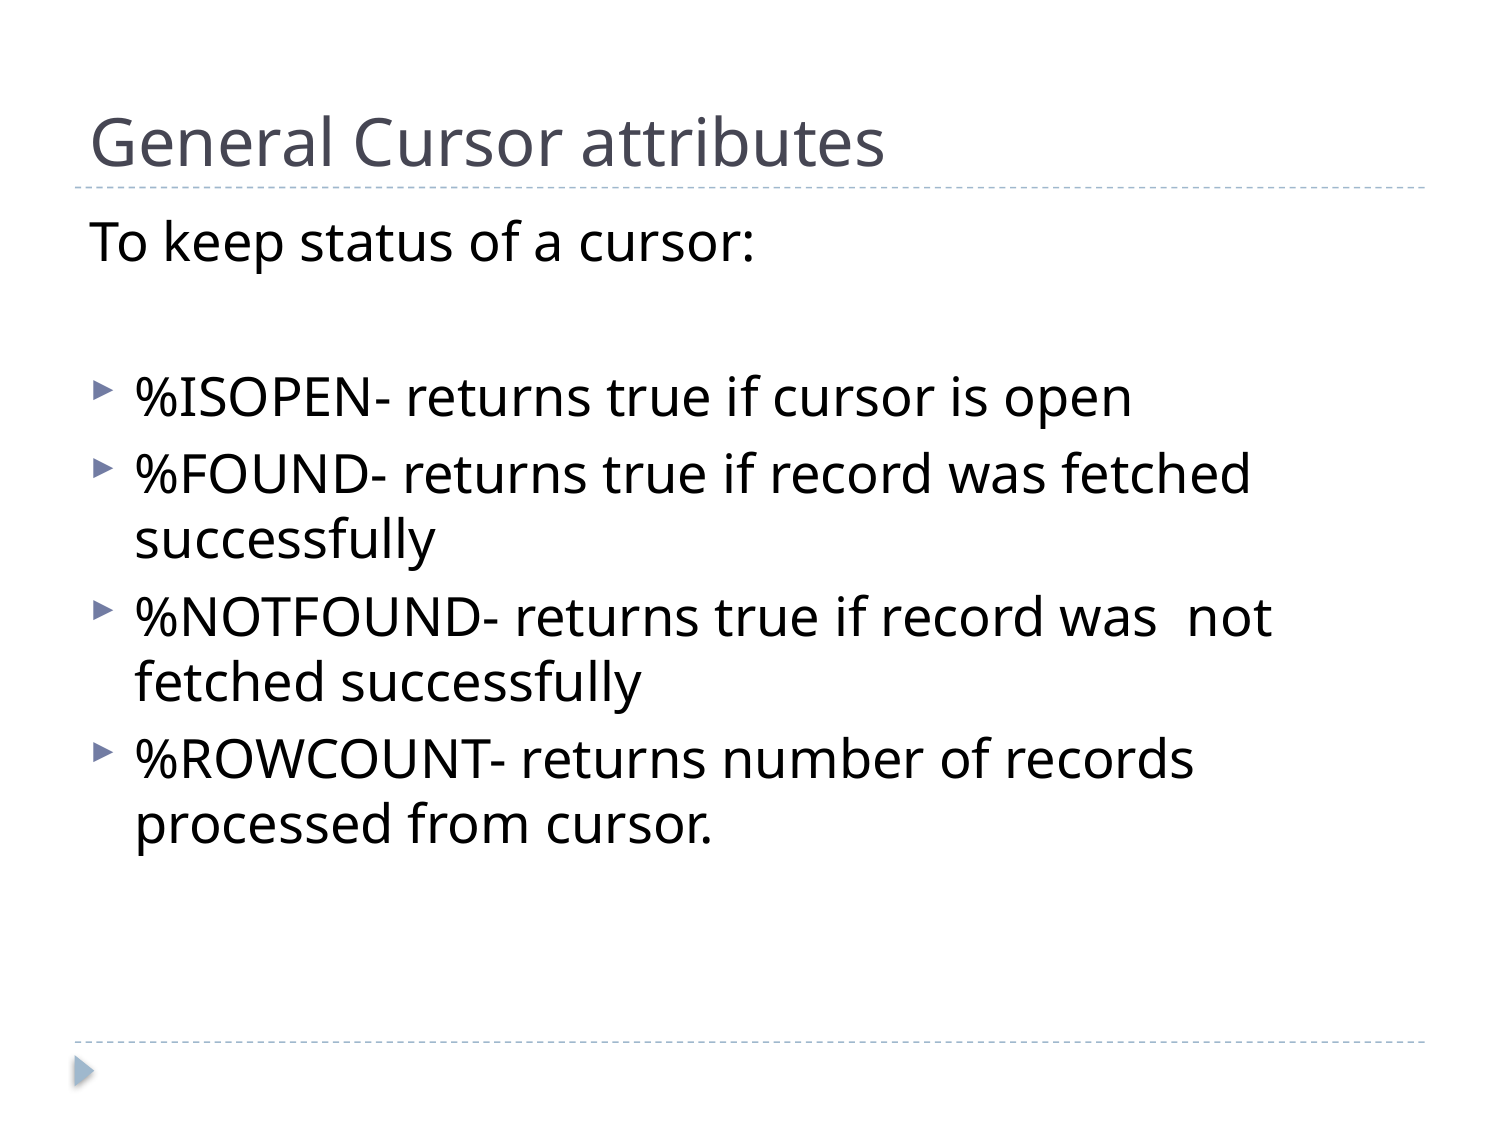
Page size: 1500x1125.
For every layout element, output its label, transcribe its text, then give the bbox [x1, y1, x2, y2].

list To keep status of a cursor: %ISOPEN- returns true if cursor is open %FOUND- returns true if record was fetched successfully %NOTFOUND- returns true if record was not fetched successfully %ROWCOUNT- returns number of records processed from cursor. [75, 200, 1425, 1010]
title General Cursor attributes [75, 24, 1425, 188]
